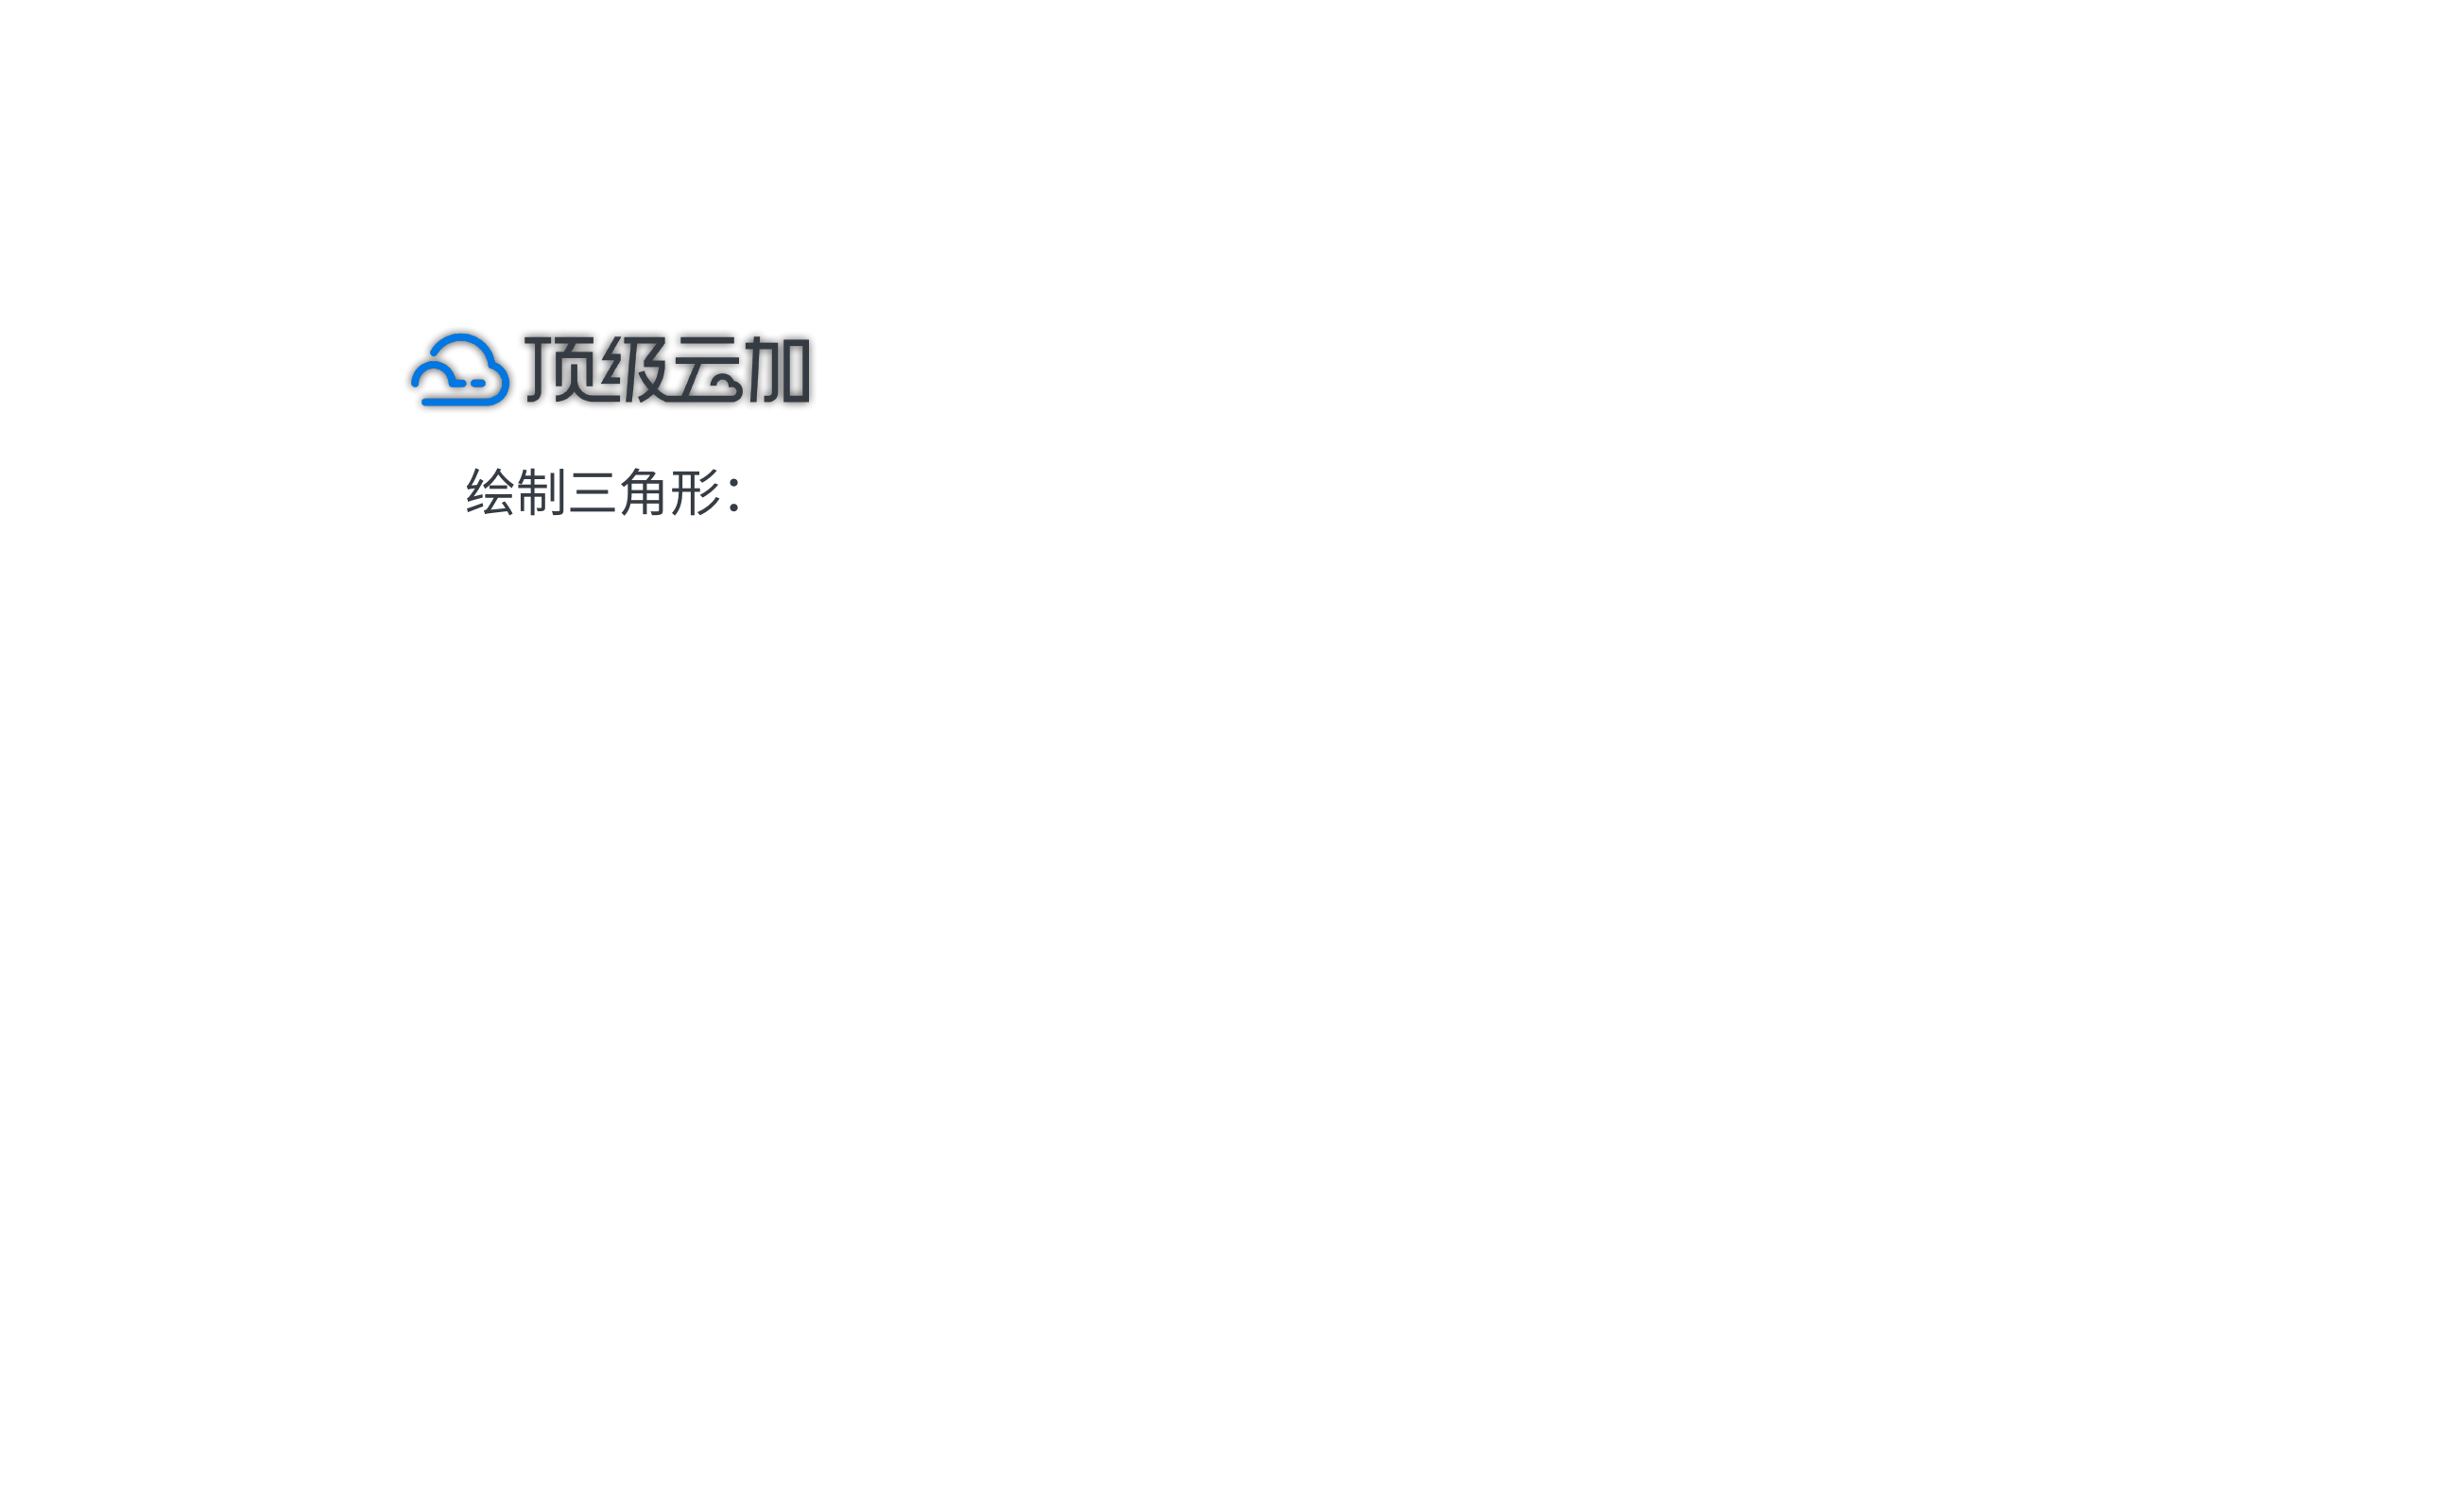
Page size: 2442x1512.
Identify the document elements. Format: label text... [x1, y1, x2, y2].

title 绘制三角形： [460, 455, 1982, 1140]
picture [362, 220, 858, 520]
